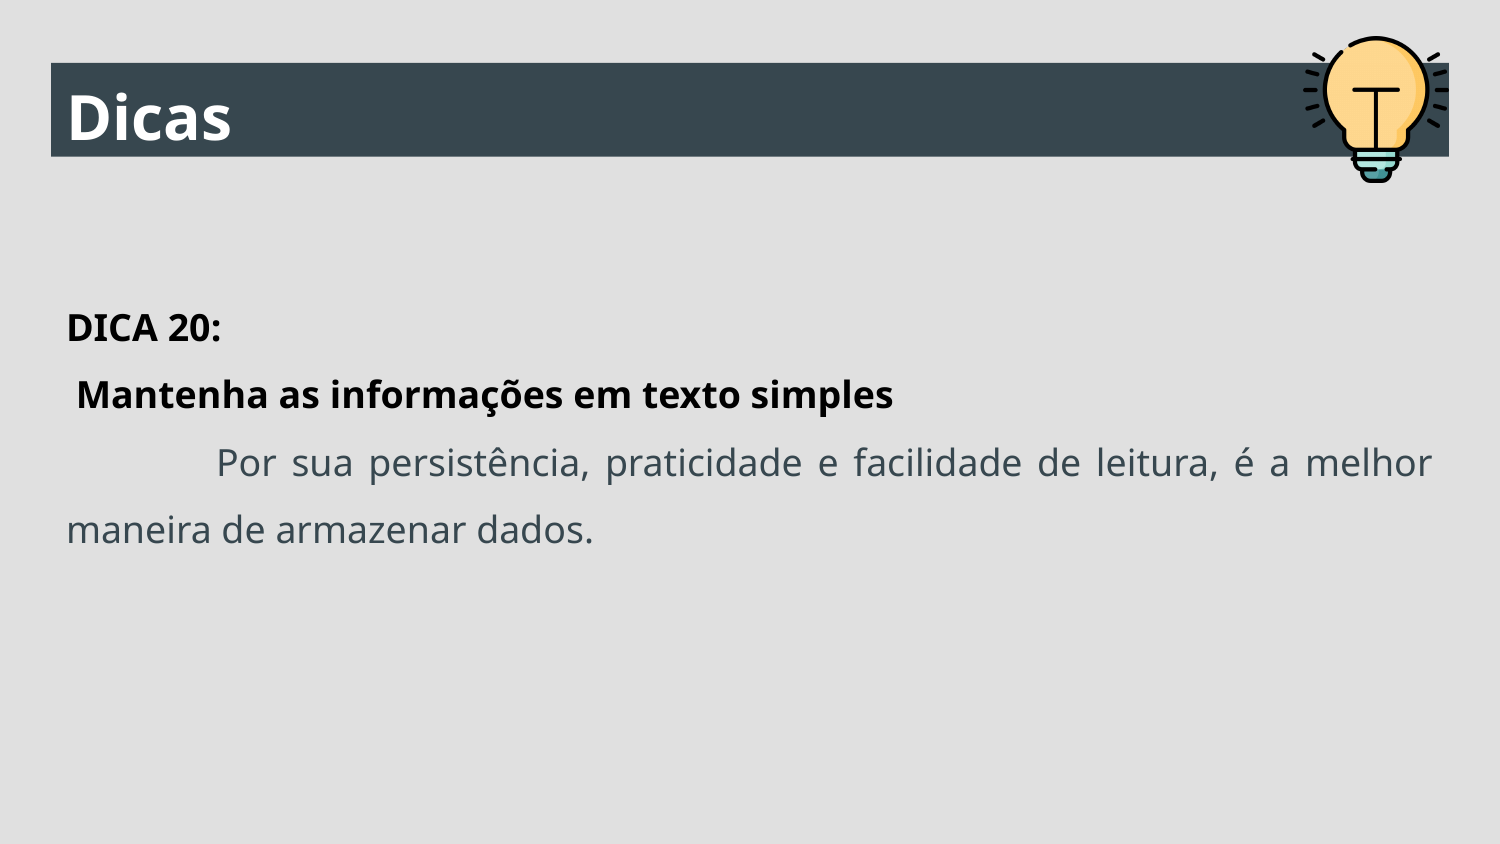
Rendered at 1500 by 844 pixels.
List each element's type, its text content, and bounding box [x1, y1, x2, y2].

list DICA 20: Mantenha as informações em texto simples Por sua persistência, praticidade e facilidade de leitura, é a melhor maneira de armazenar dados. [51, 221, 1449, 623]
title Dicas [51, 62, 1297, 157]
picture [1302, 36, 1450, 183]
